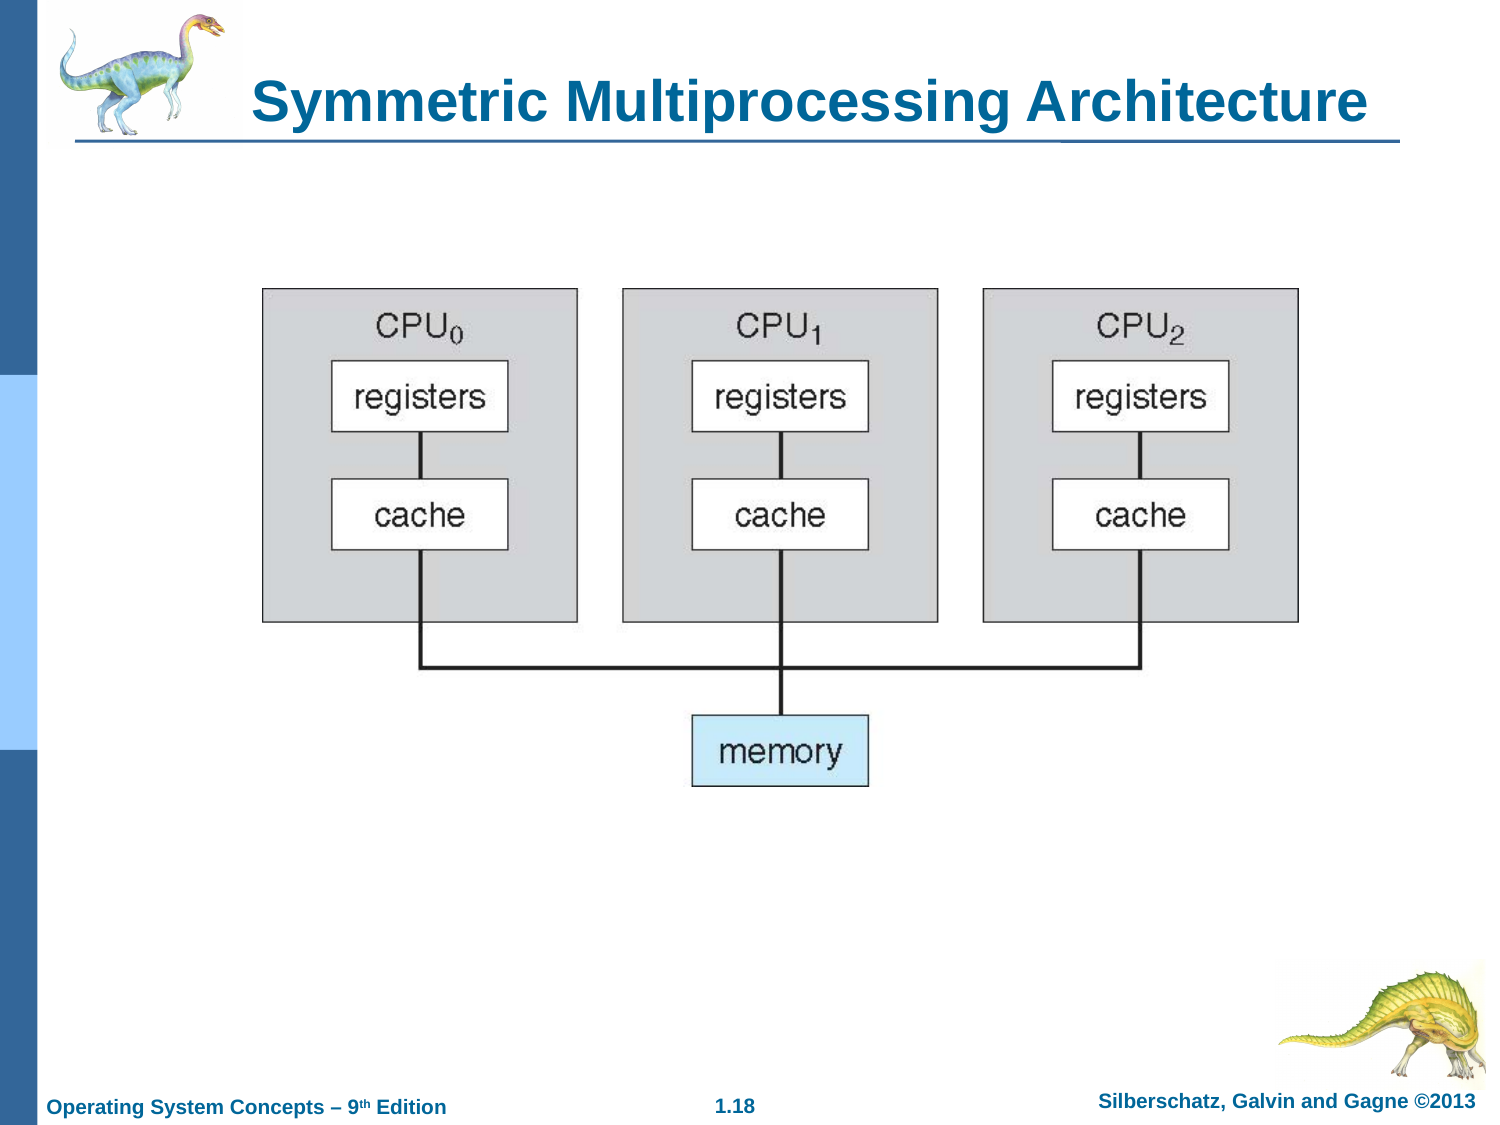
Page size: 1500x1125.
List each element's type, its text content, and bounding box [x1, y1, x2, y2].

picture [46, 0, 243, 149]
picture [1275, 959, 1486, 1090]
picture [261, 288, 1300, 787]
title Symmetric Multiprocessing Architecture [135, 45, 1486, 141]
